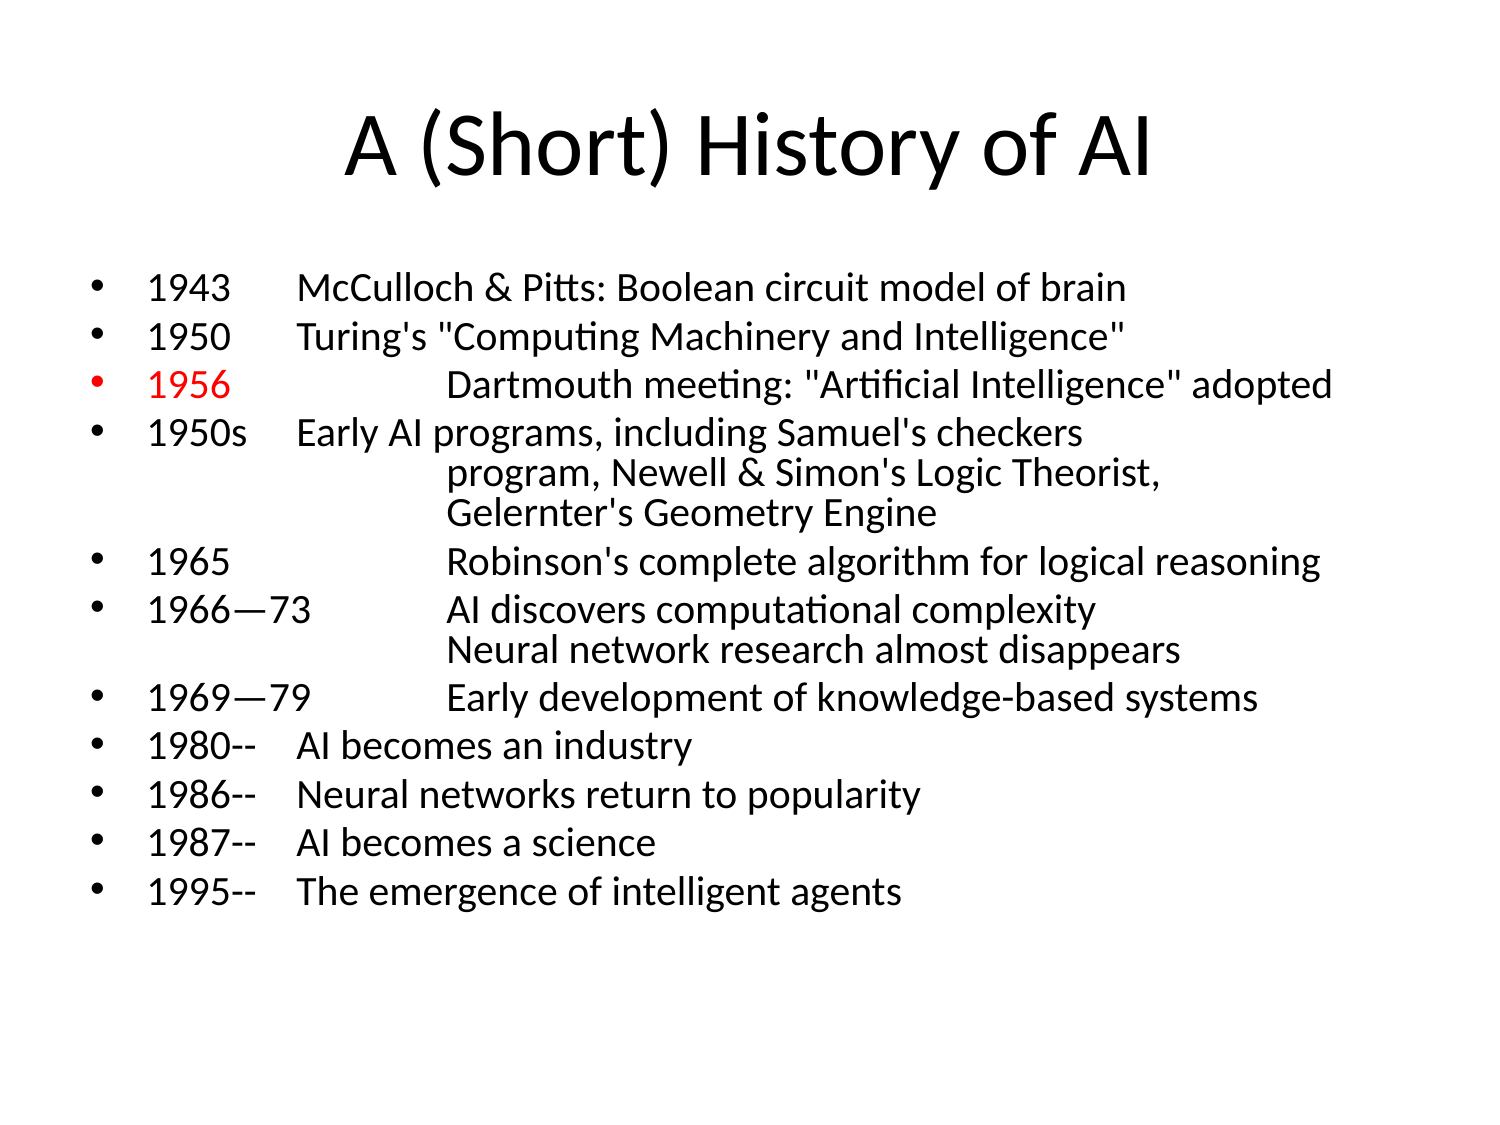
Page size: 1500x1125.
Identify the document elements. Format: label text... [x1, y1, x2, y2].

list 1943 McCulloch & Pitts: Boolean circuit model of brain 1950 Turing's "Computing Machinery and Intelligence" 1956 Dartmouth meeting: "Artificial Intelligence" adopted 1950s Early AI programs, including Samuel's checkers program, Newell & Simon's Logic Theorist, Gelernter's Geometry Engine 1965 Robinson's complete algorithm for logical reasoning 1966—73 AI discovers computational complexity Neural network research almost disappears 1969—79 Early development of knowledge-based systems 1980-- AI becomes an industry 1986-- Neural networks return to popularity 1987-- AI becomes a science 1995-- The emergence of intelligent agents [75, 262, 1425, 1005]
title A (Short) History of AI [75, 45, 1425, 233]
